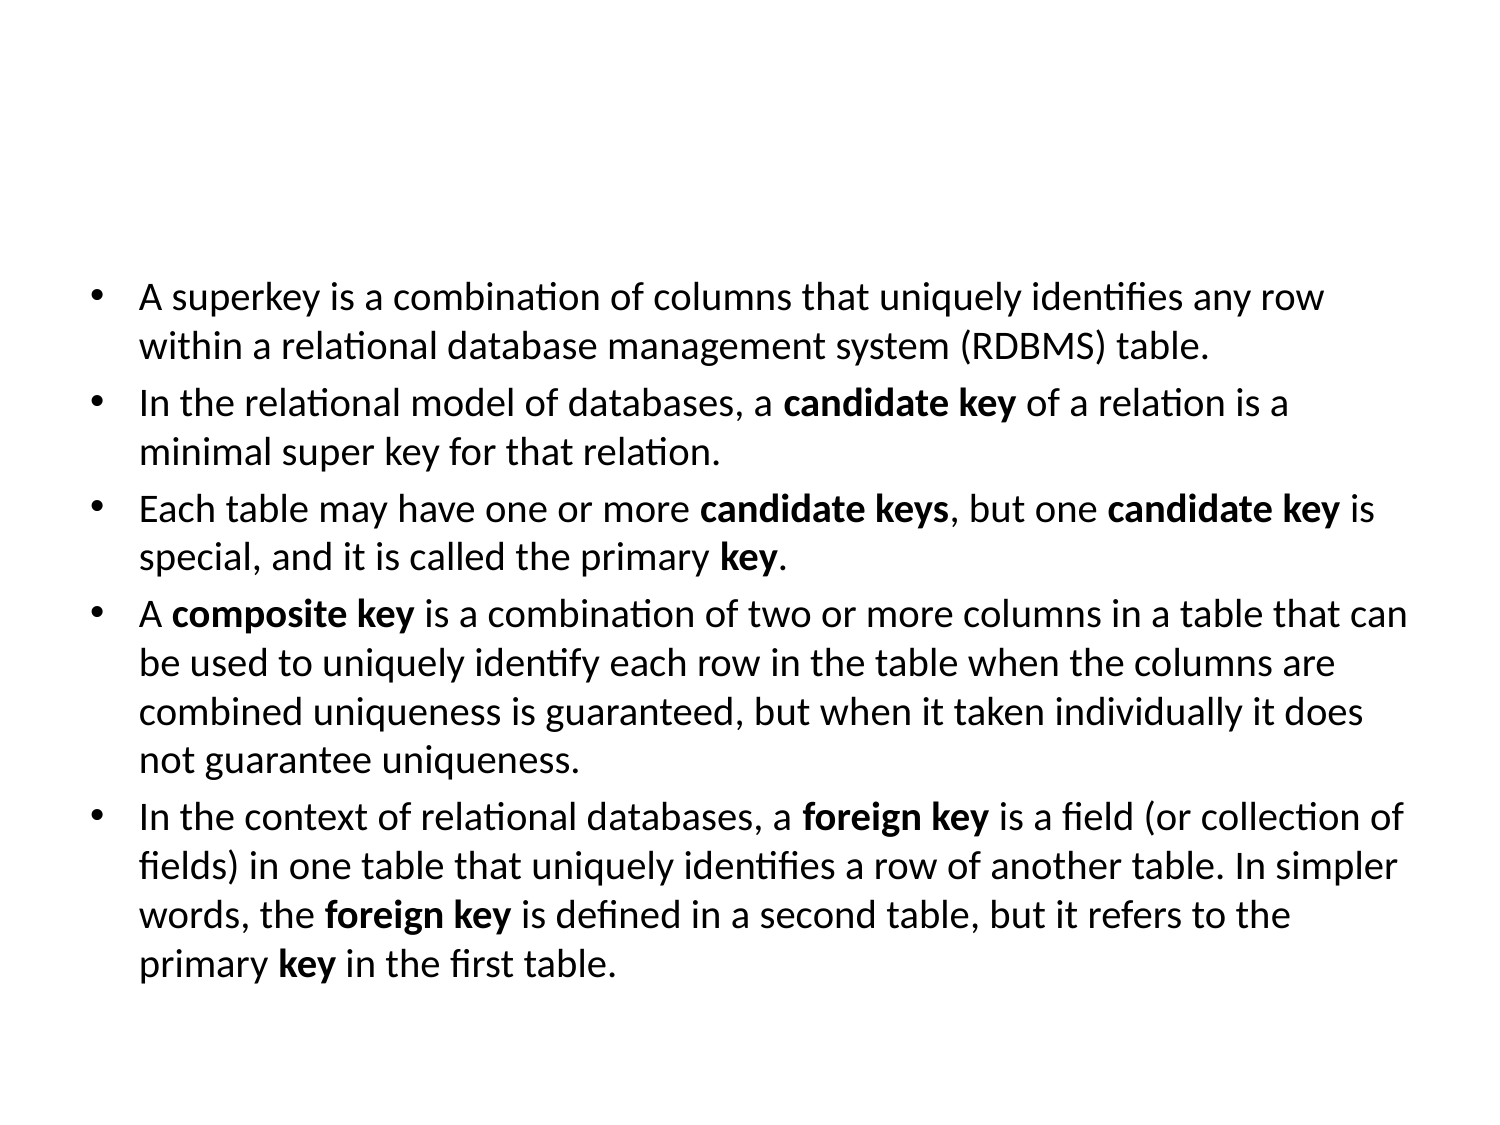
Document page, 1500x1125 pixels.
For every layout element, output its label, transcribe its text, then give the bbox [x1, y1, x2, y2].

list A superkey is a combination of columns that uniquely identifies any row within a relational database management system (RDBMS) table. In the relational model of databases, a candidate key of a relation is a minimal super key for that relation. Each table may have one or more candidate keys, but one candidate key is special, and it is called the primary key. A composite key is a combination of two or more columns in a table that can be used to uniquely identify each row in the table when the columns are combined uniqueness is guaranteed, but when it taken individually it does not guarantee uniqueness. In the context of relational databases, a foreign key is a field (or collection of fields) in one table that uniquely identifies a row of another table. In simpler words, the foreign key is defined in a second table, but it refers to the primary key in the first table. [75, 262, 1425, 1005]
